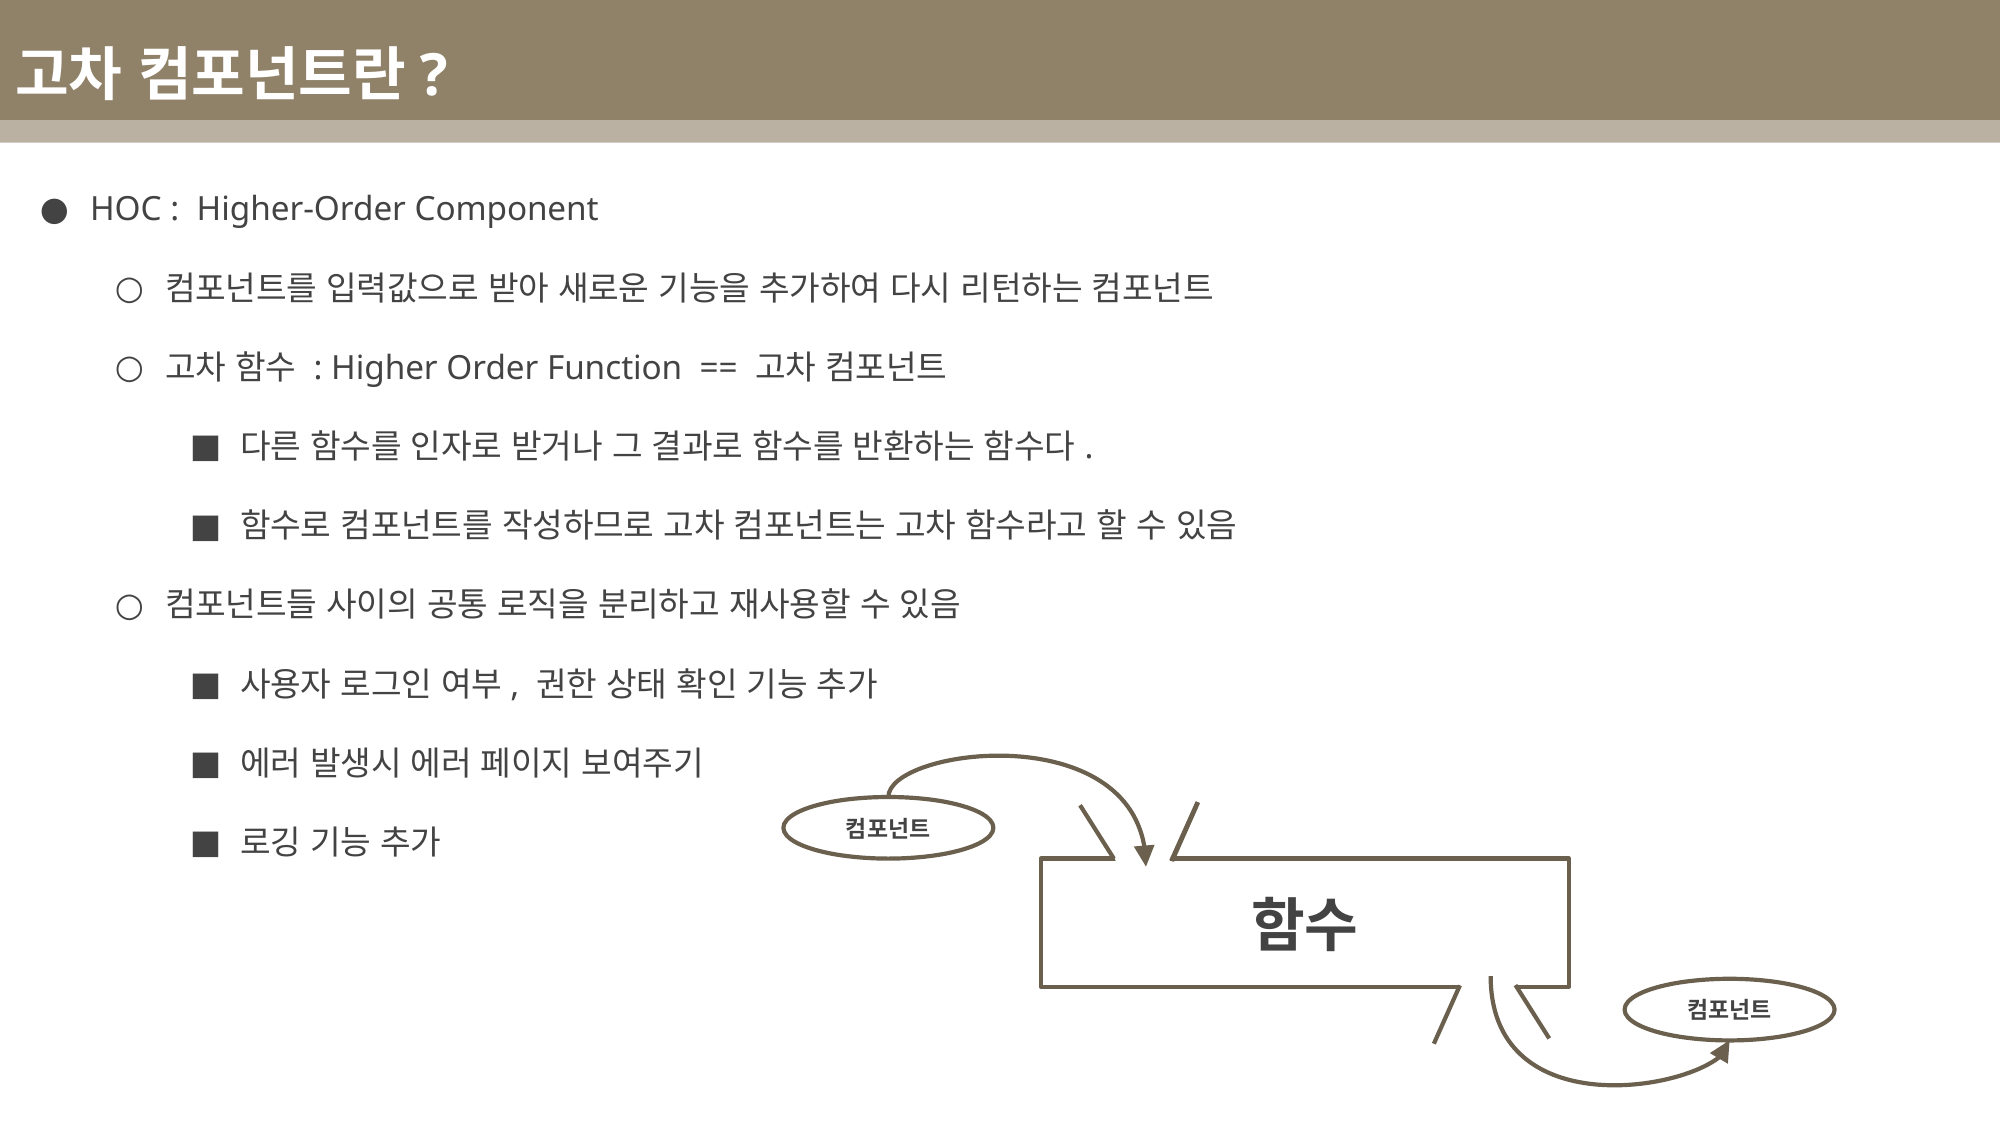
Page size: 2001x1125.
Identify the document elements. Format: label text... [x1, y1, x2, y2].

list HOC : Higher-Order Component 컴포넌트를 입력값으로 받아 새로운 기능을 추가하여 다시 리턴하는 컴포넌트 고차 함수 : Higher Order Function == 고차 컴포넌트 다른 함수를 인자로 받거나 그 결과로 함수를 반환하는 함수다. 함수로 컴포넌트를 작성하므로 고차 컴포넌트는 고차 함수라고 할 수 있음 컴포넌트들 사이의 공통 로직을 분리하고 재사용할 수 있음 사용자 로그인 여부, 권한 상태 확인 기능 추가 에러 발생시 에러 페이지 보여주기 로깅 기능 추가 [0, 166, 1928, 1065]
title 고차 컴포넌트란? [0, 22, 1800, 120]
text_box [783, 794, 1835, 1049]
